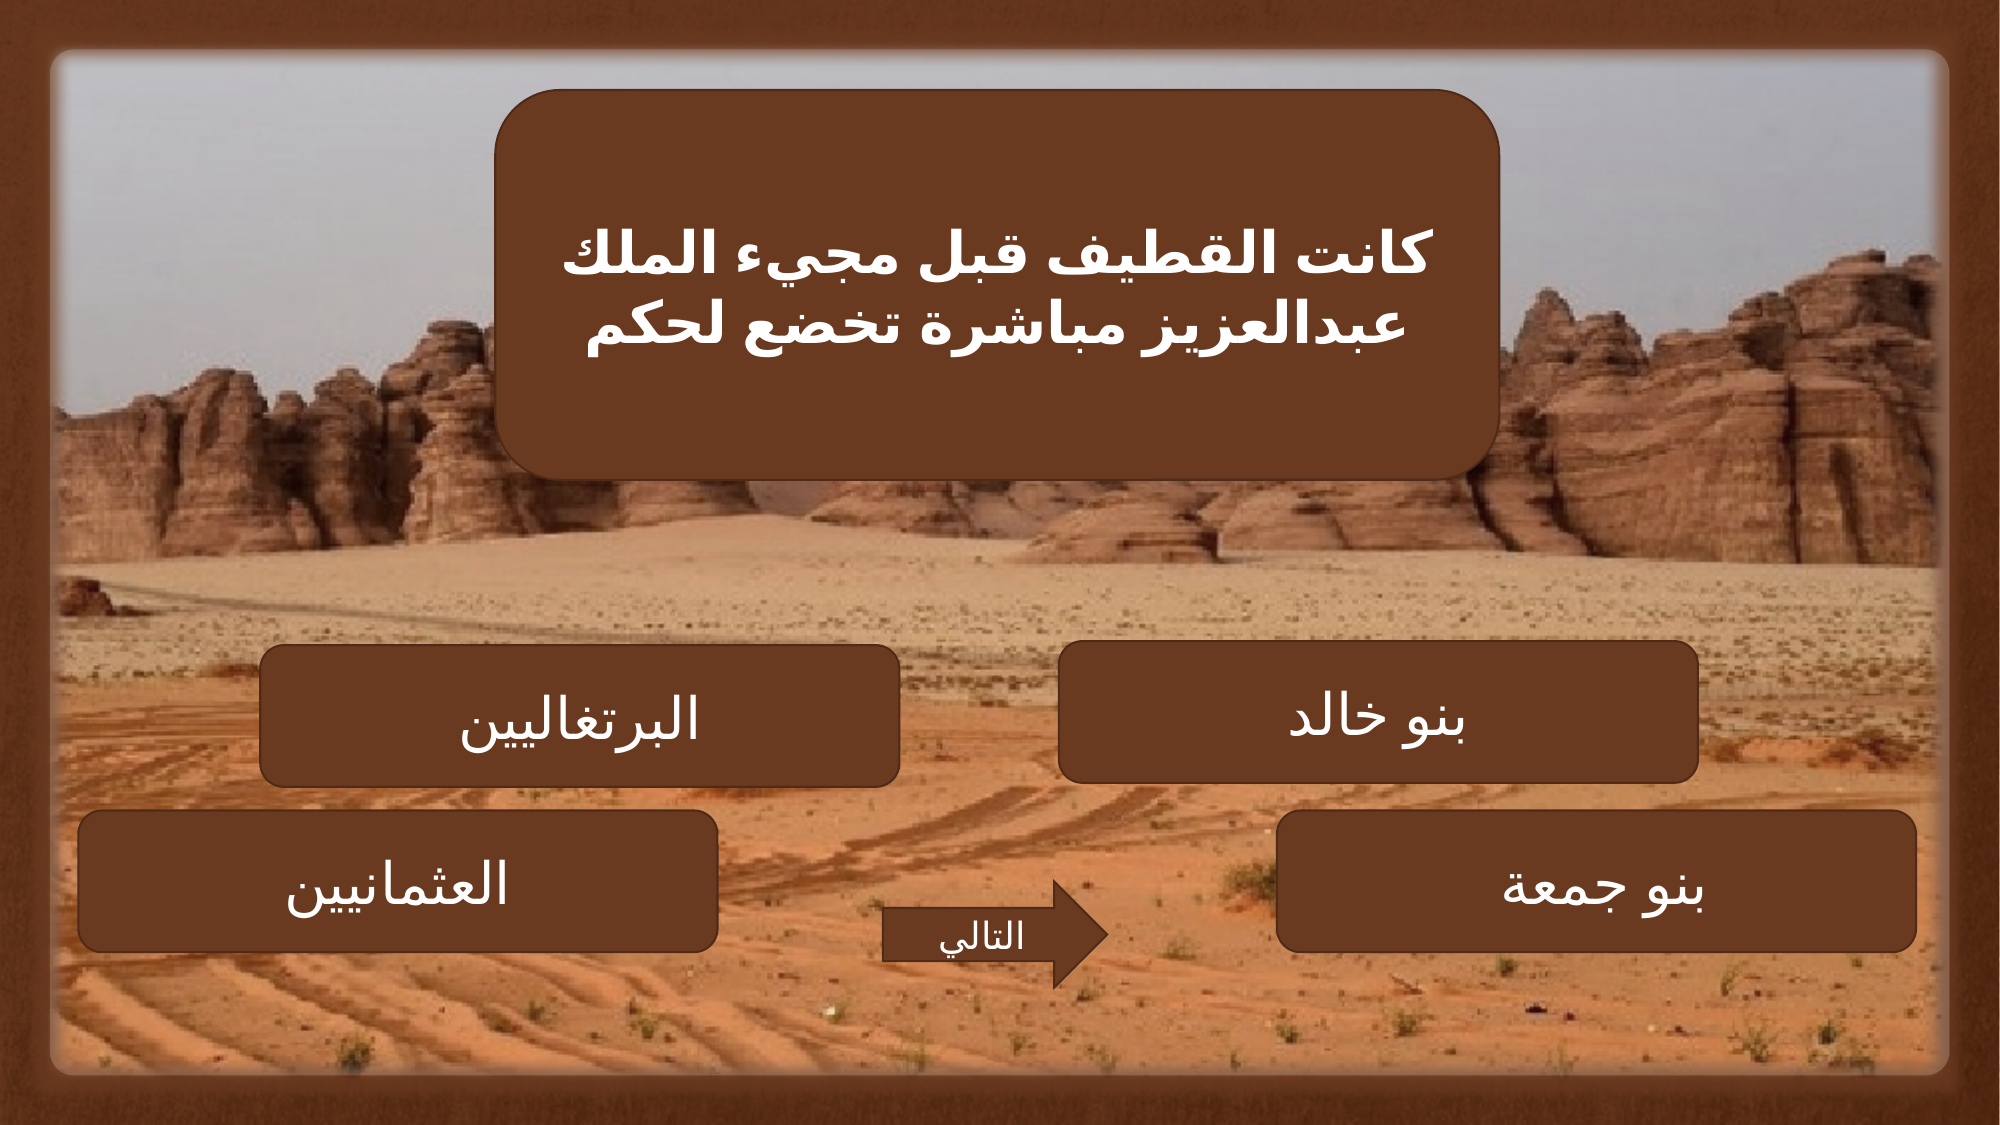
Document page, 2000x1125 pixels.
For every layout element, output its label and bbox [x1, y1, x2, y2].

picture [45, 42, 1950, 1083]
